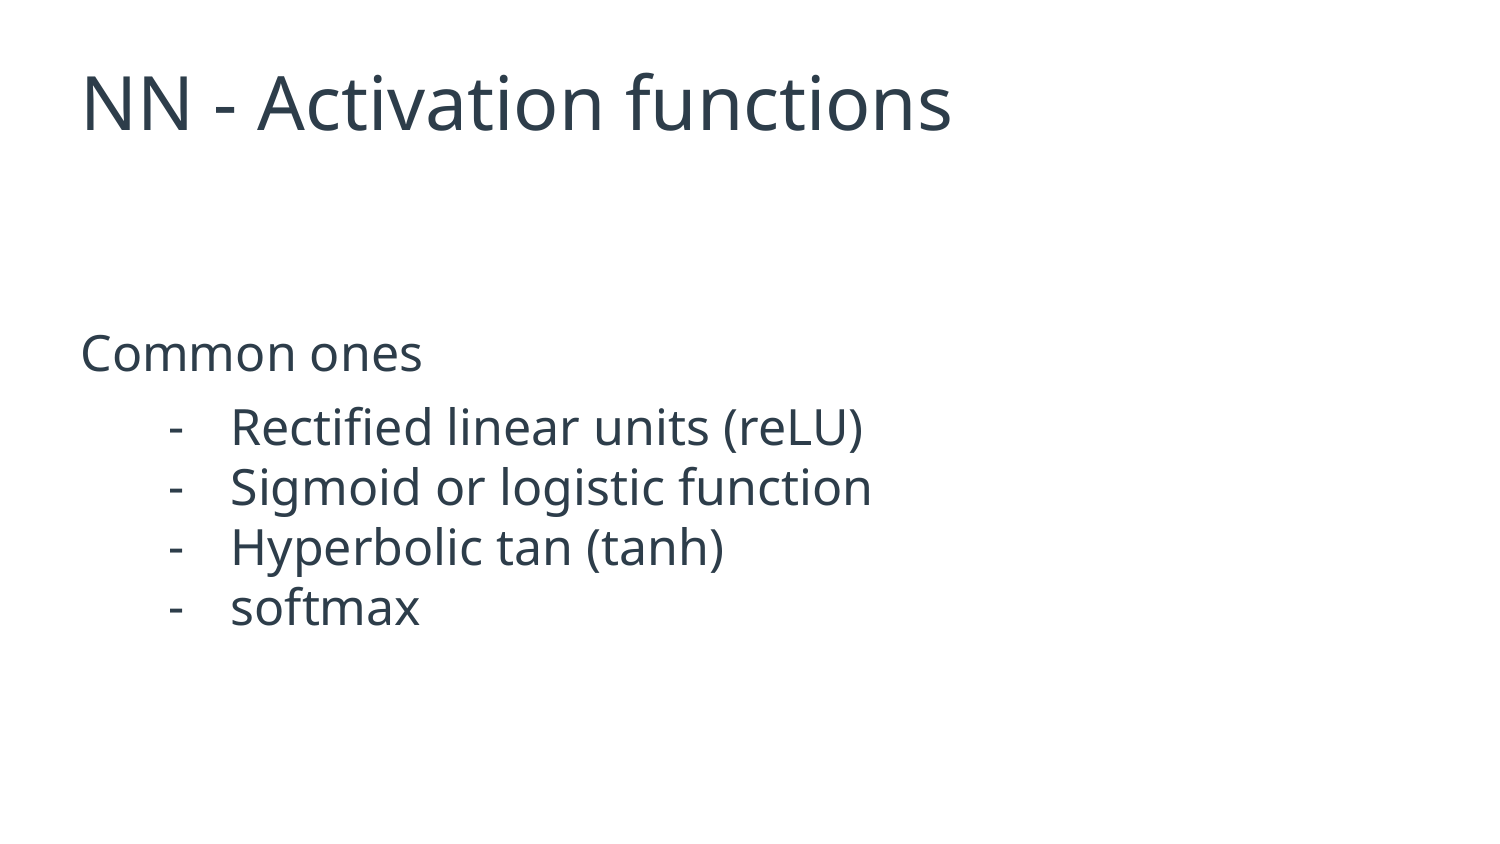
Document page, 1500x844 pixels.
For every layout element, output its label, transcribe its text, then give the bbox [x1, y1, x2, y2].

list Common ones Rectified linear units (reLU) Sigmoid or logistic function Hyperbolic tan (tanh) softmax [75, 281, 1425, 751]
title NN - Activation functions [75, 50, 1425, 148]
